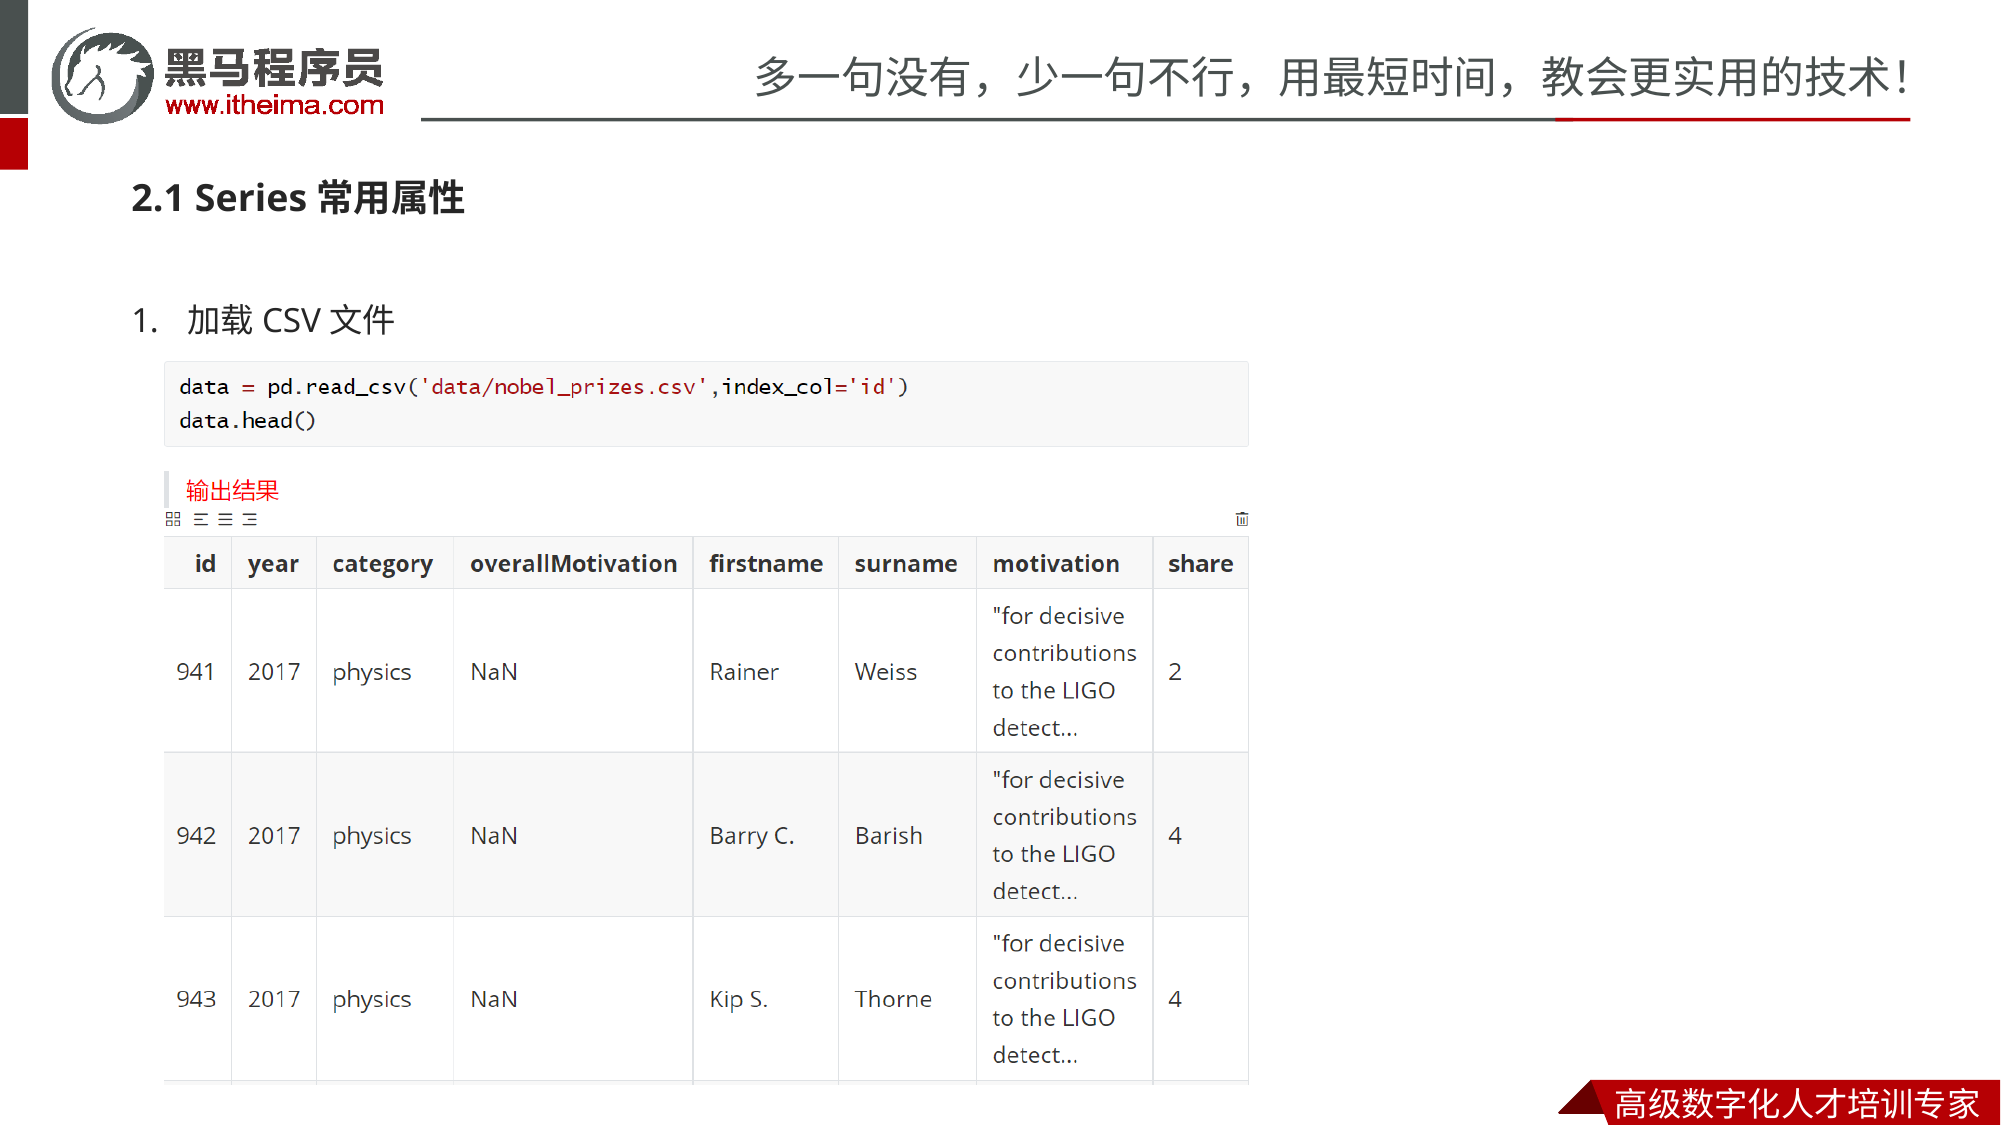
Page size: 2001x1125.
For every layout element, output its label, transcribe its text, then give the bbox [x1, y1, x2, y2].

list 2.1 Series常用属性 [116, 154, 1872, 239]
list 加载CSV文件 [116, 271, 1872, 964]
picture [50, 26, 384, 125]
picture [149, 352, 1262, 1085]
